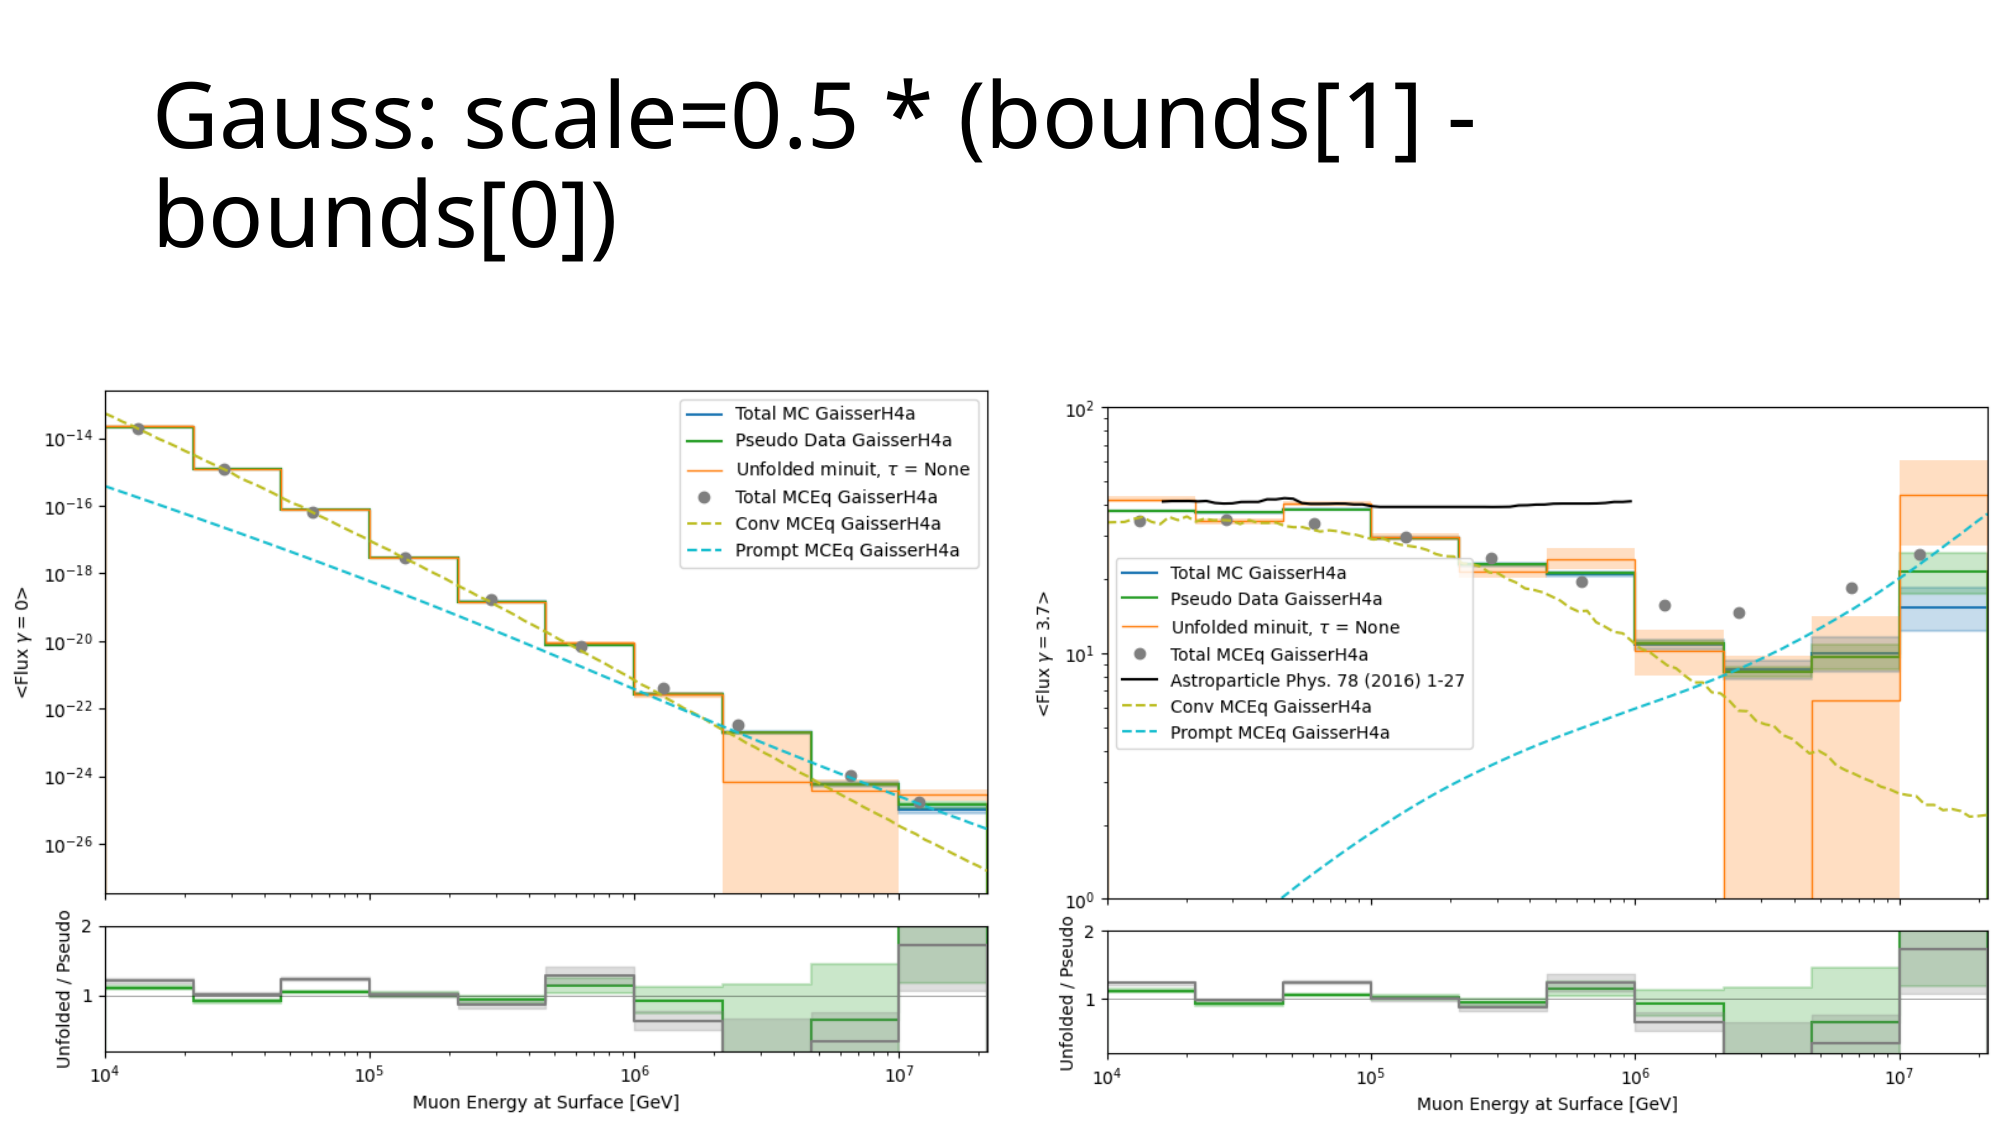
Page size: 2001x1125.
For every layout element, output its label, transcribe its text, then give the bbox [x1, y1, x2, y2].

picture [1022, 386, 2000, 1125]
title Gauss: scale=0.5 * (bounds[1] - bounds[0]) [137, 59, 1863, 278]
picture [0, 377, 1001, 1125]
